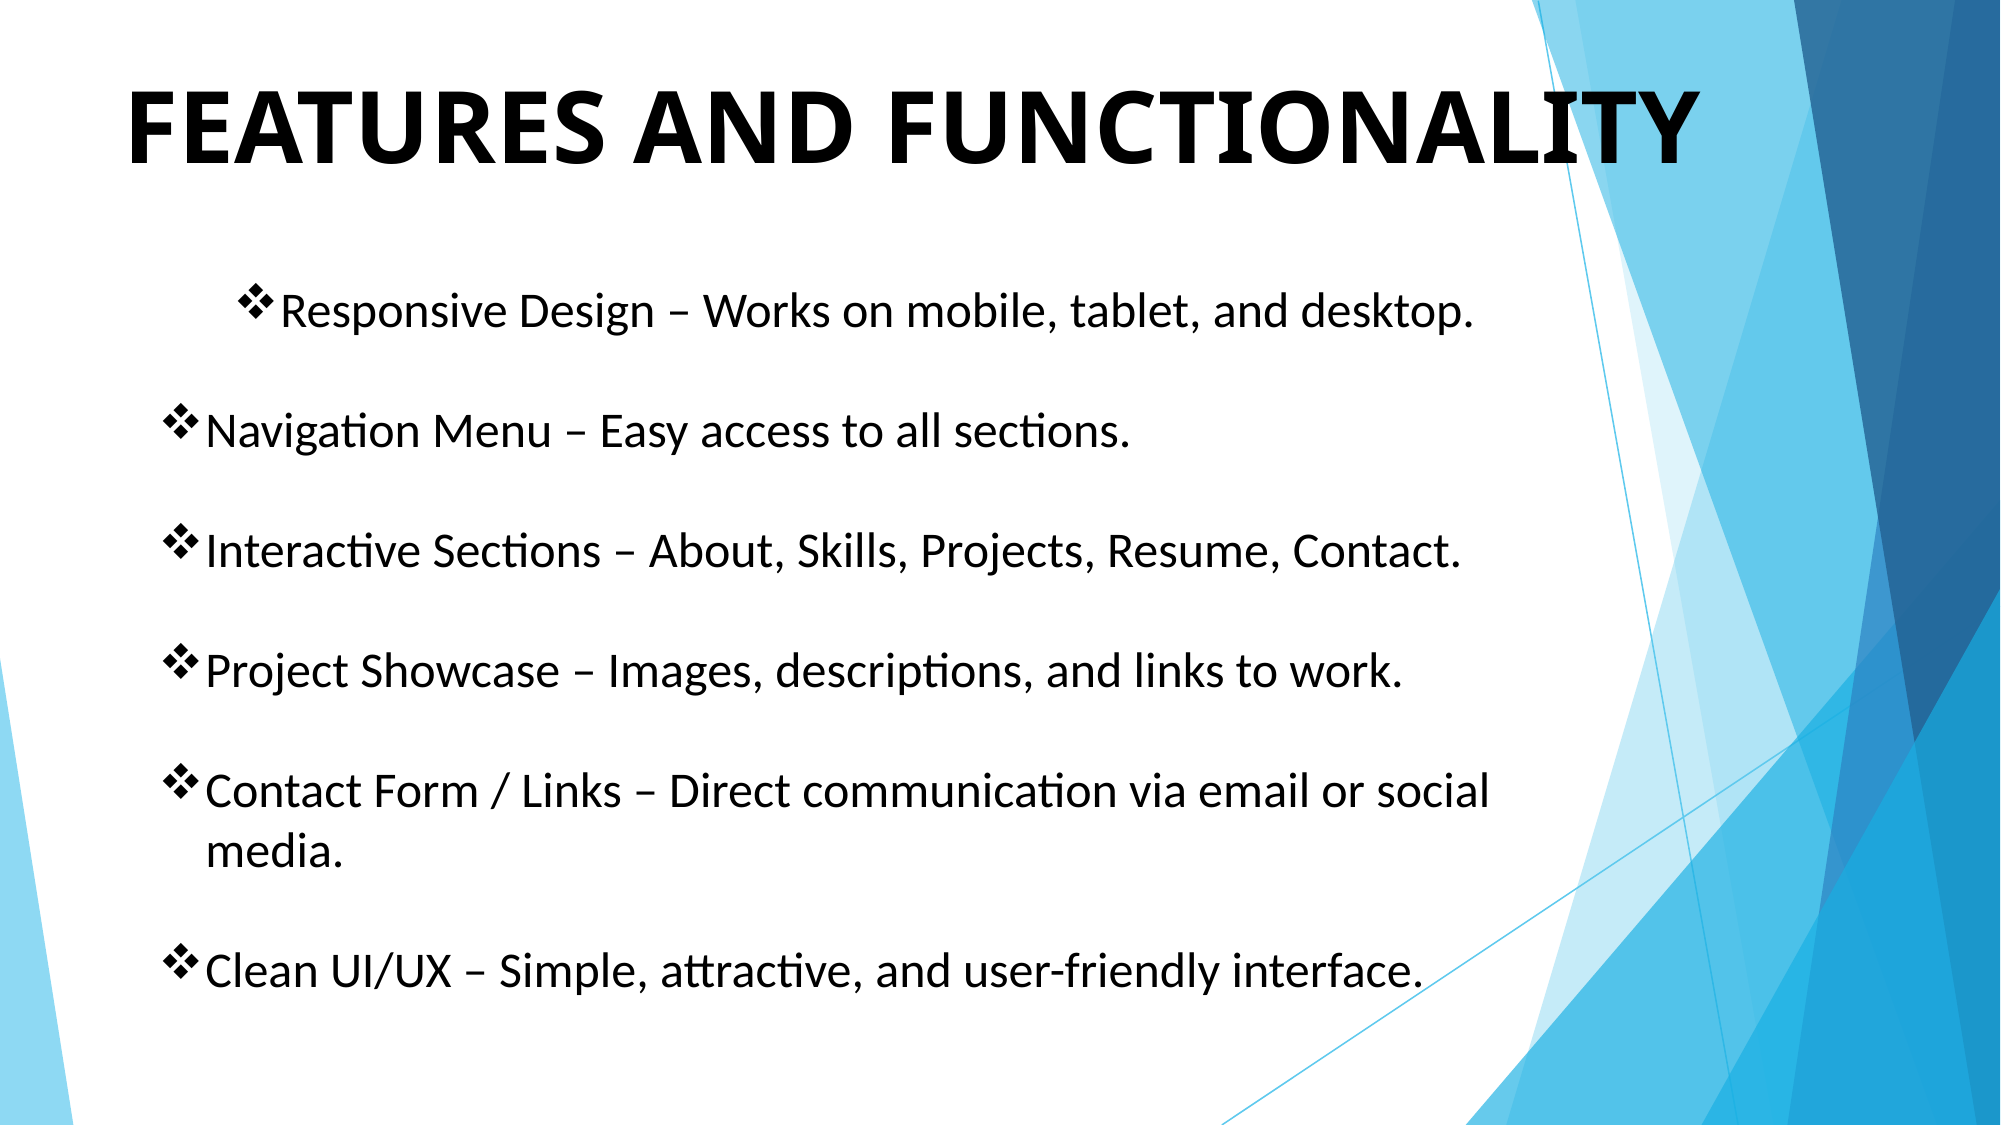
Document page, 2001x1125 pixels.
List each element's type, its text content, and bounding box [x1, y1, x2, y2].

title FEATURES AND FUNCTIONALITY [123, 63, 1877, 188]
text_box Responsive Design – Works on mobile, tablet, and desktop. Navigation Menu – Easy access to all sections. Interactive Sections – About, Skills, Projects, Resume, Contact. Project Showcase – Images, descriptions, and links to work. Contact Form / Links – Direct communication via email or social media. Clean UI/UX – Simple, attractive, and user-friendly interface. [143, 270, 1535, 1006]
